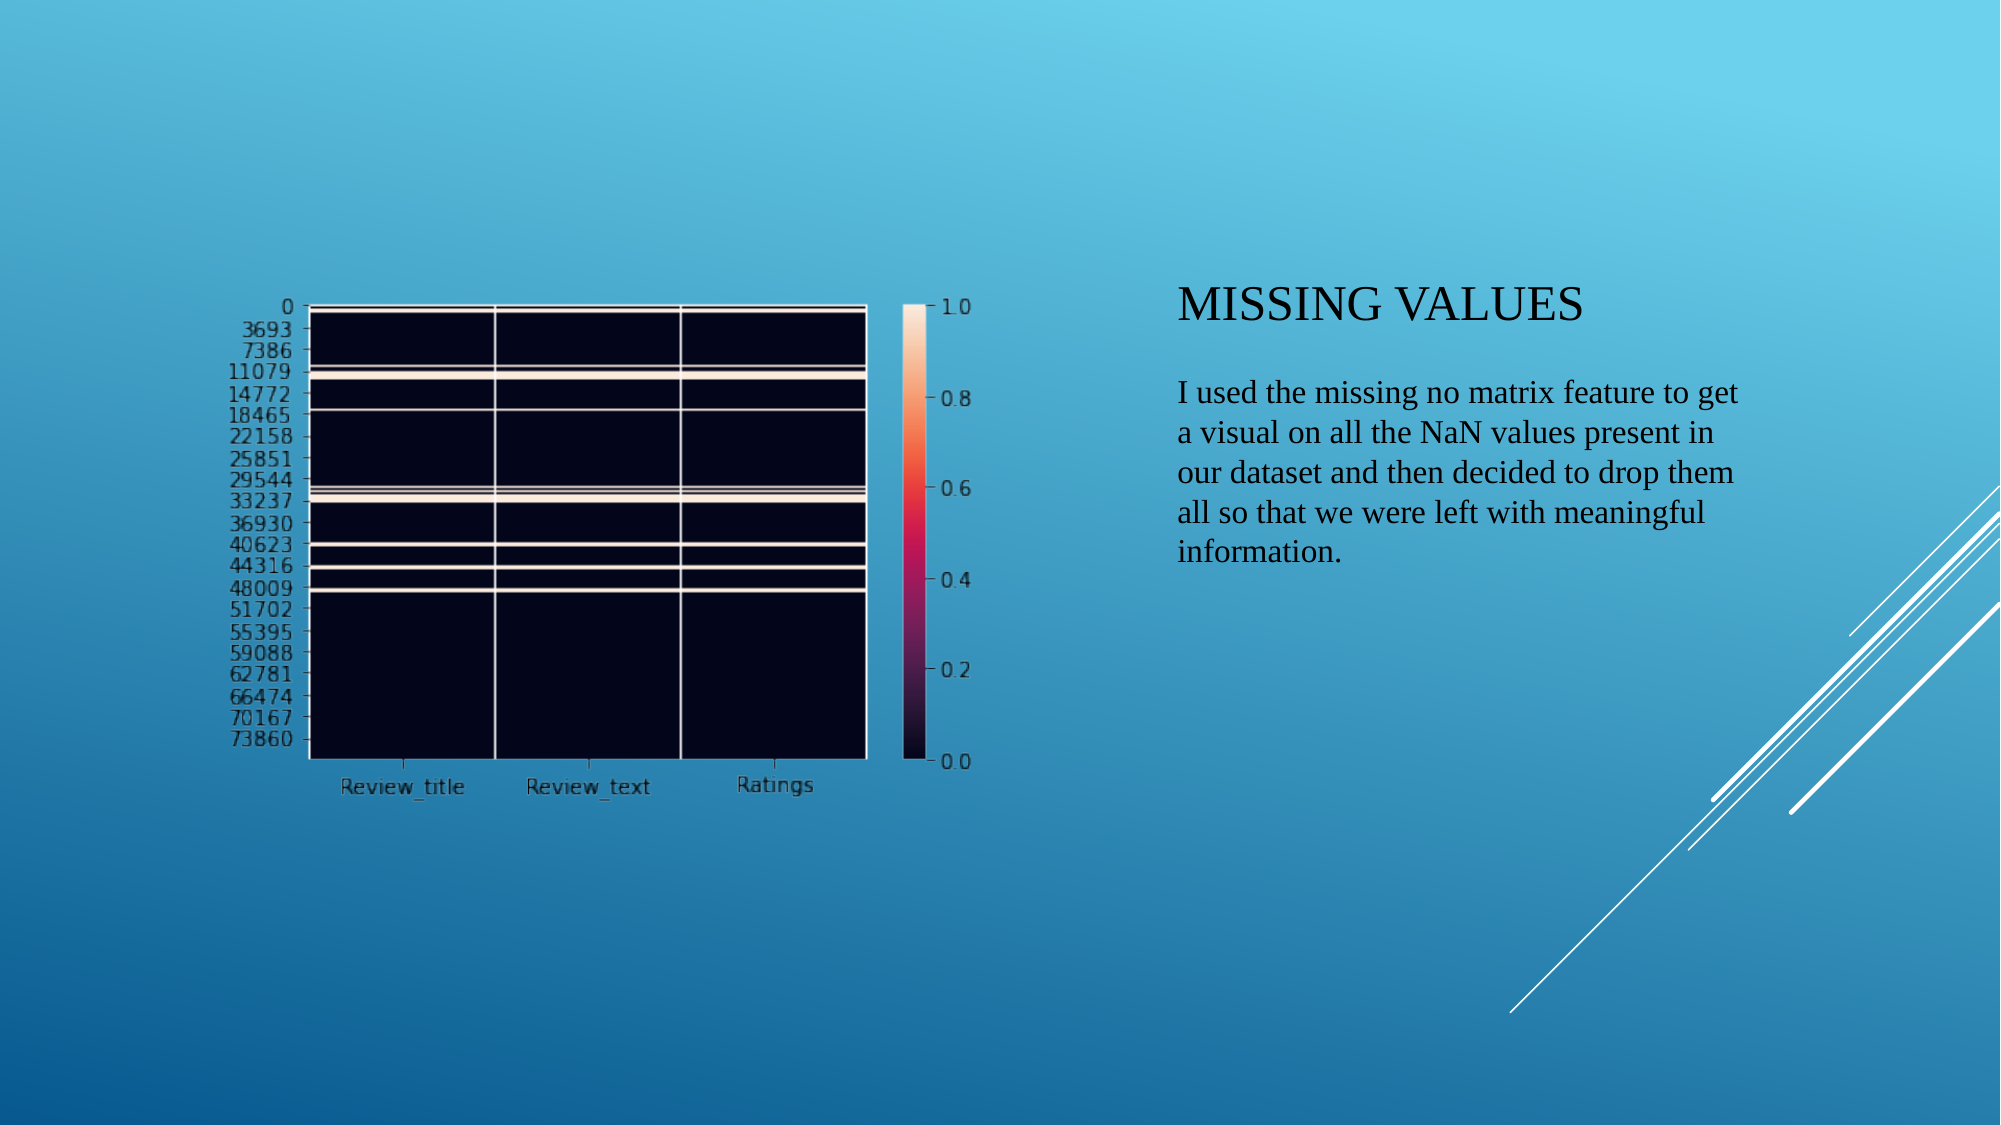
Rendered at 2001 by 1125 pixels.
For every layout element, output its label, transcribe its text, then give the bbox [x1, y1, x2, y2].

title MISSING VALUES [1162, 112, 1763, 338]
list I used the missing no matrix feature to get a visual on all the NaN values present in our dataset and then decided to drop them all so that we were left with meaningful information. [1162, 362, 1763, 706]
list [212, 284, 987, 812]
